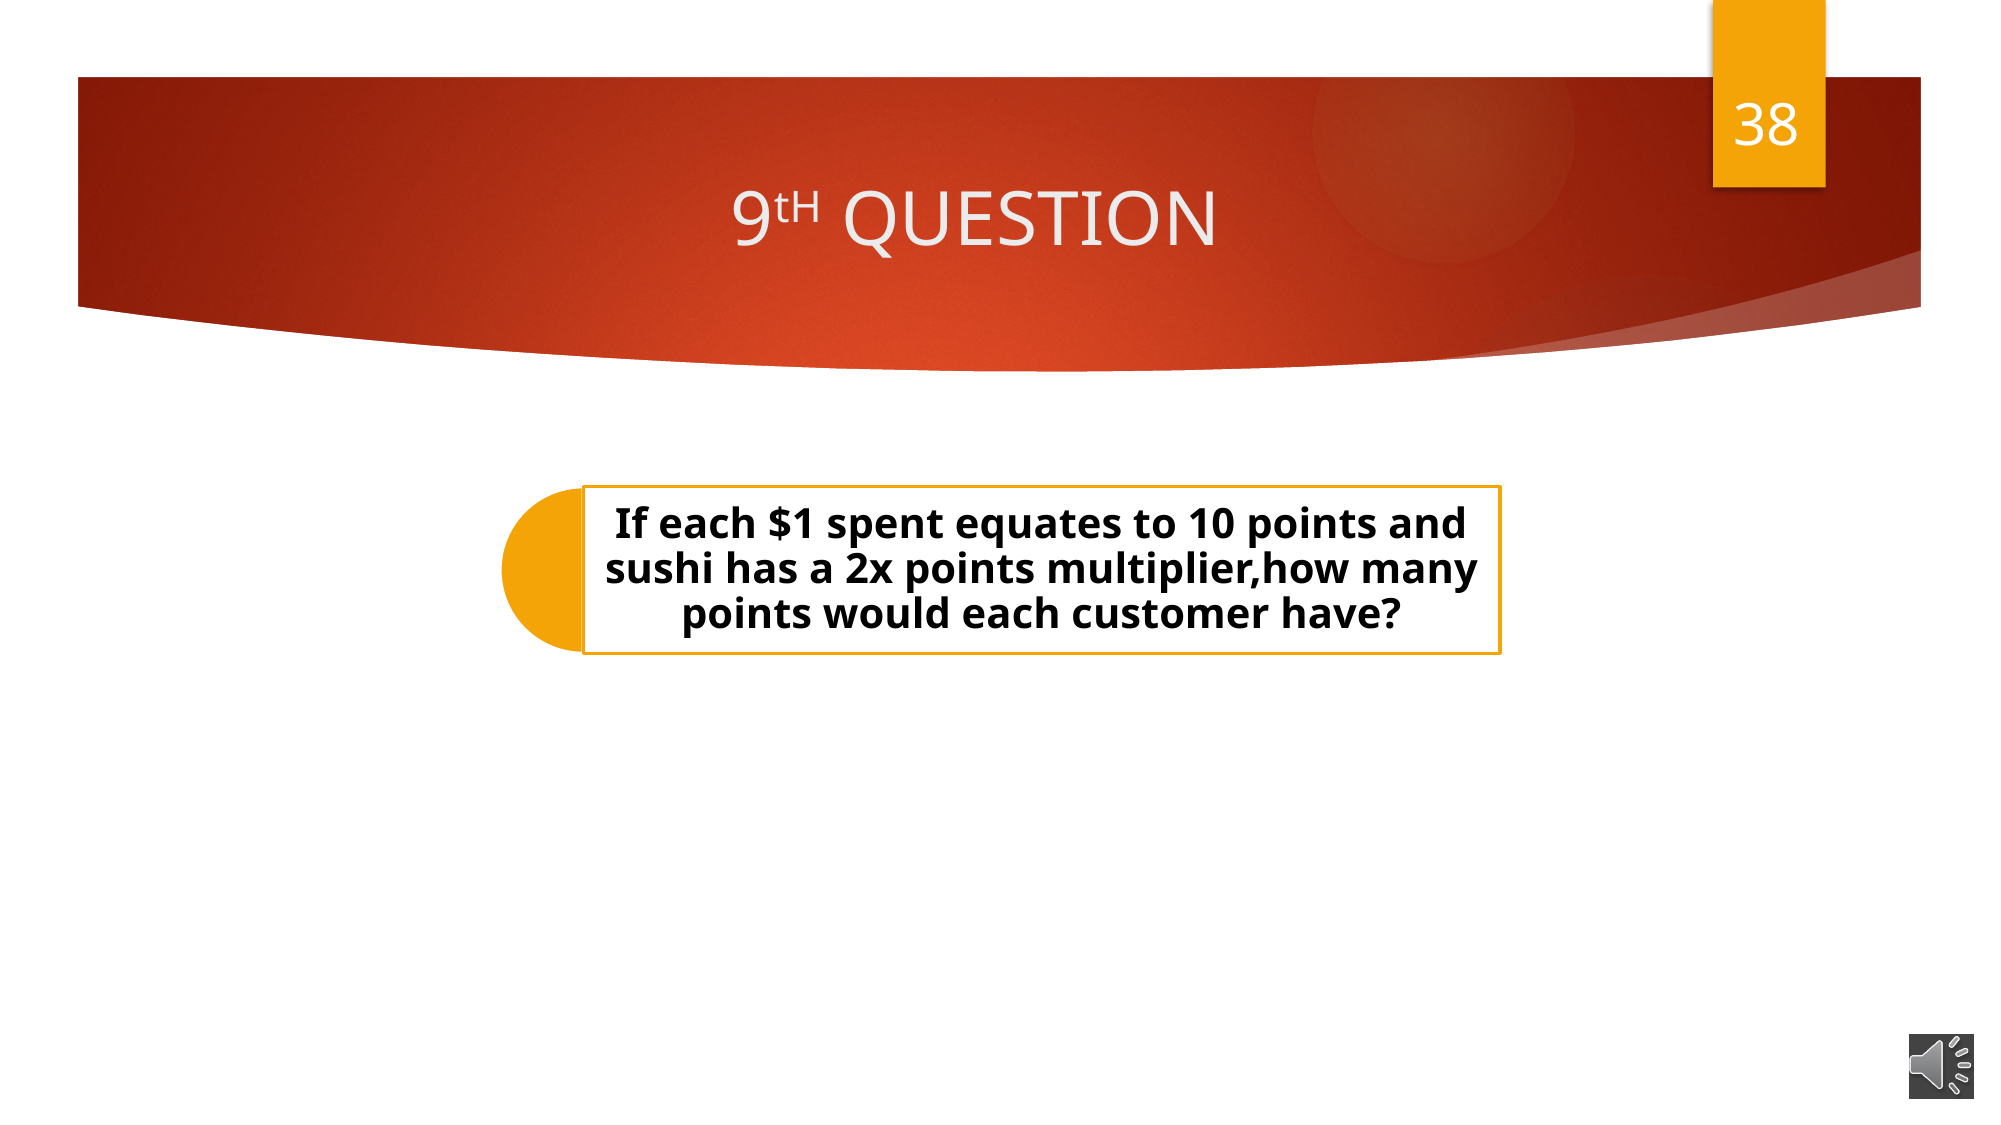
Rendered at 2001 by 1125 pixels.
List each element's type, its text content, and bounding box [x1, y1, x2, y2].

title 9tH QUESTION [189, 155, 1627, 275]
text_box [499, 486, 1501, 654]
slide_number 38 [1698, 48, 1836, 175]
picture [1908, 1033, 1976, 1101]
